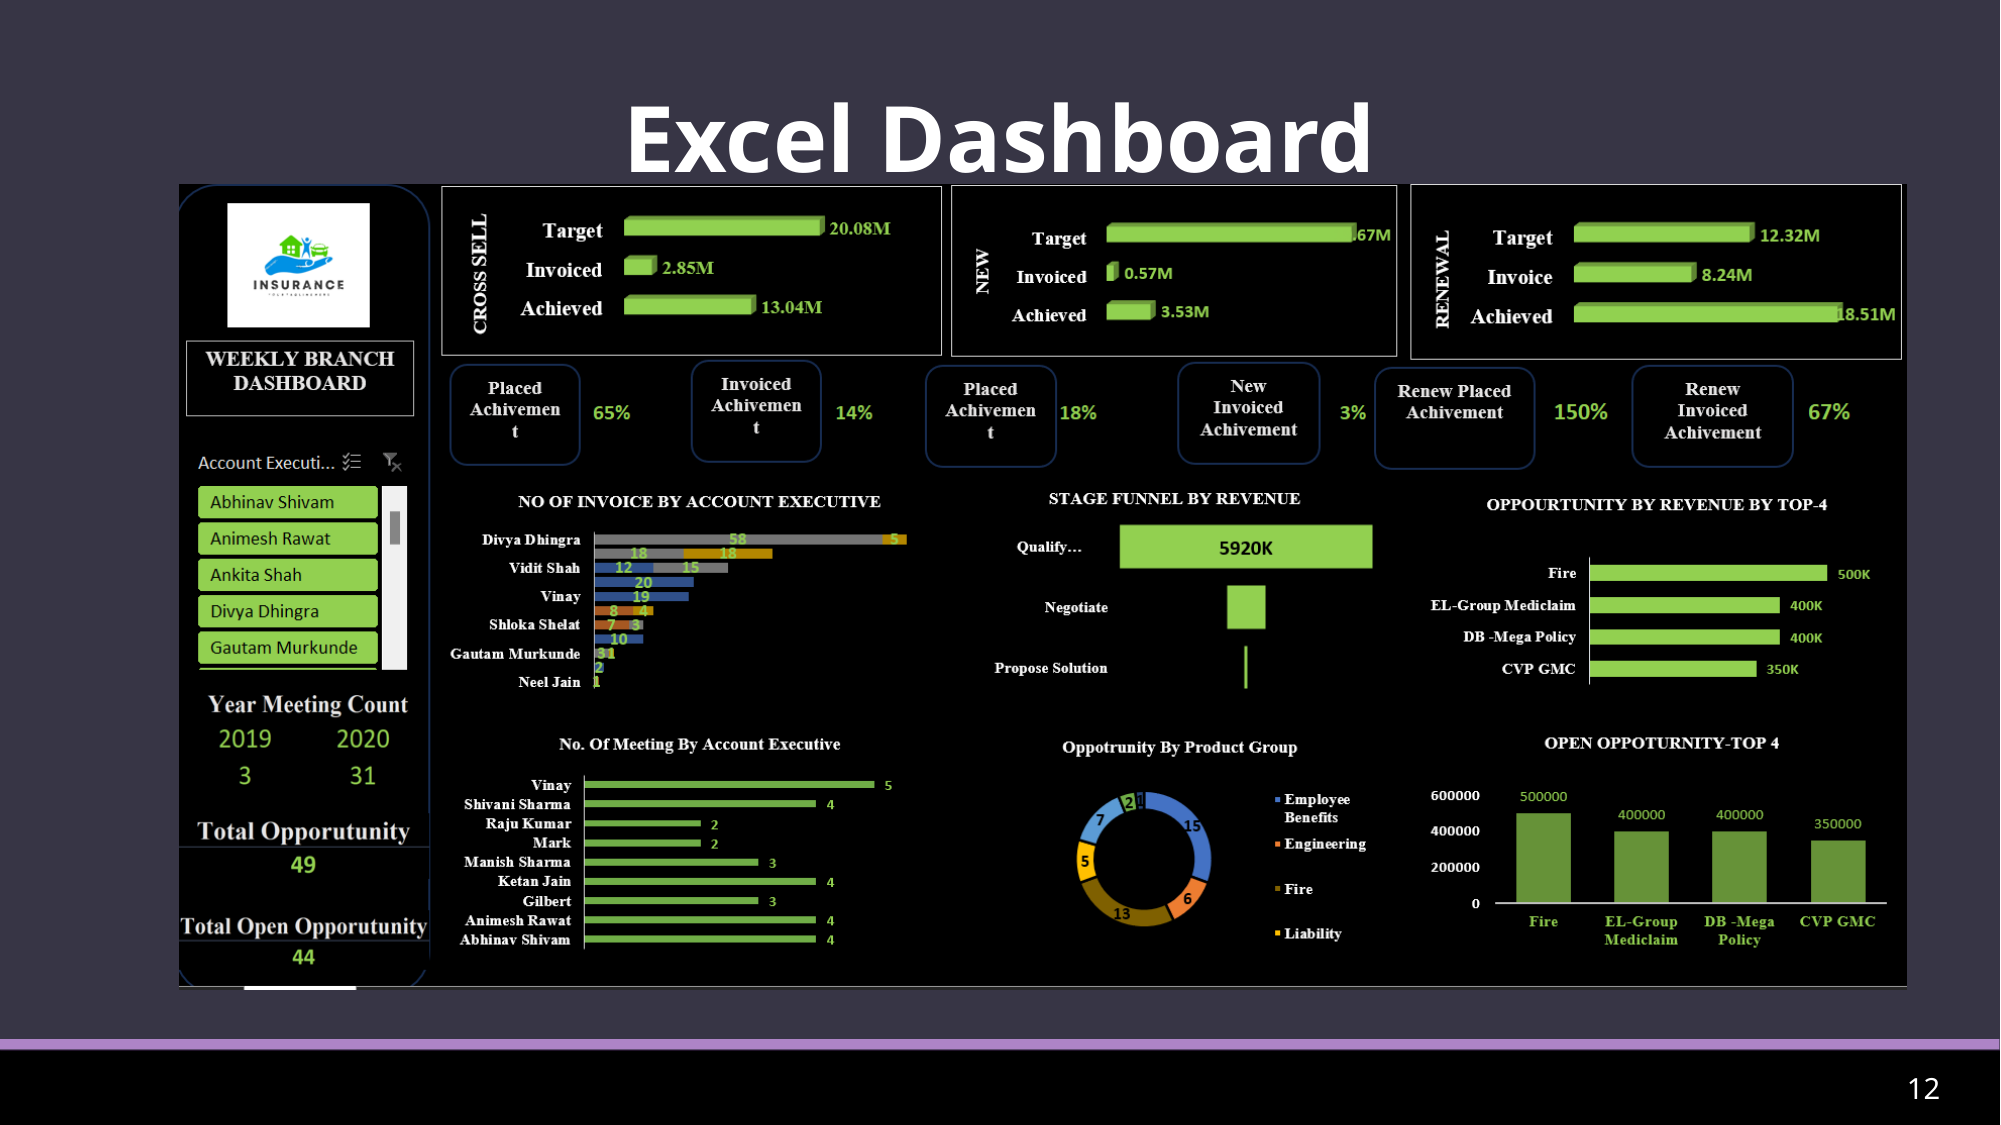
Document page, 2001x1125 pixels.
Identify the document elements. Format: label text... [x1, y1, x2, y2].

text_box [0, 1049, 2000, 1125]
text_box 12 [1877, 1063, 1970, 1118]
text_box Excel Dashboard [608, 73, 1392, 180]
picture [179, 184, 1907, 991]
